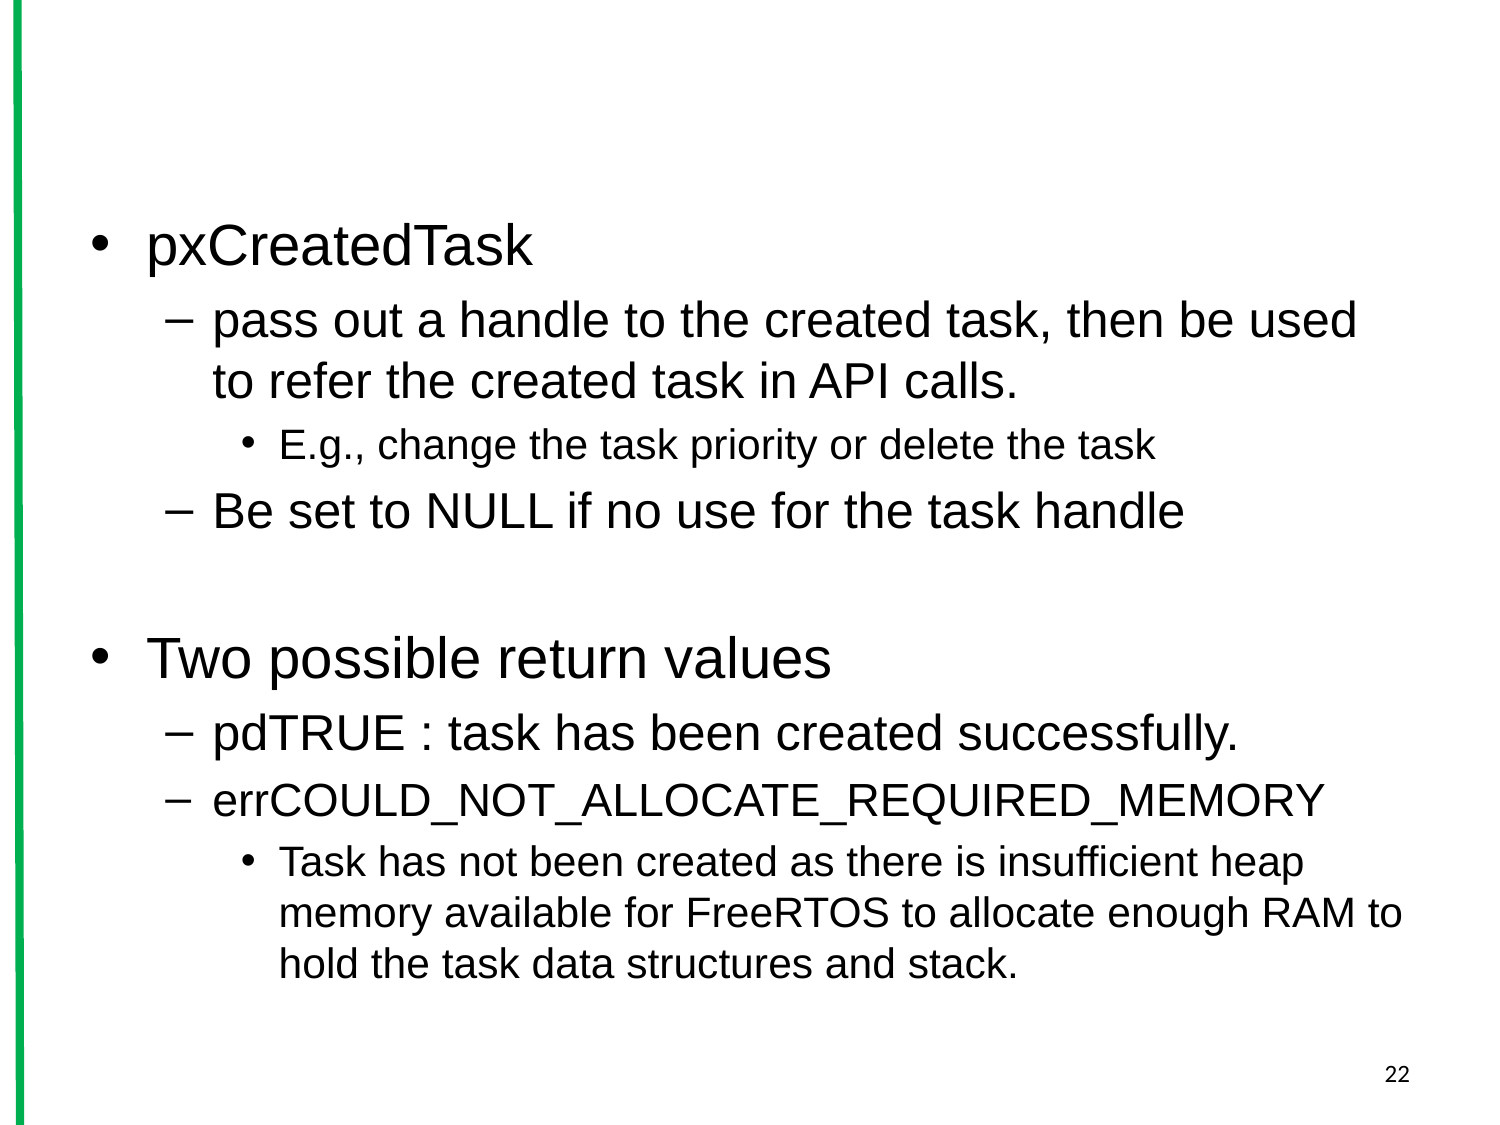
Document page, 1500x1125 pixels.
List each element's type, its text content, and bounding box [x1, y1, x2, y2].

slide_number 22 [1074, 1042, 1425, 1103]
list pxCreatedTask pass out a handle to the created task, then be used to refer the created task in API calls. E.g., change the task priority or delete the task Be set to NULL if no use for the task handle Two possible return values pdTRUE : task has been created successfully. errCOULD_NOT_ALLOCATE_REQUIRED_MEMORY Task has not been created as there is insufficient heap memory available for FreeRTOS to allocate enough RAM to hold the task data structures and stack. [75, 200, 1425, 1005]
